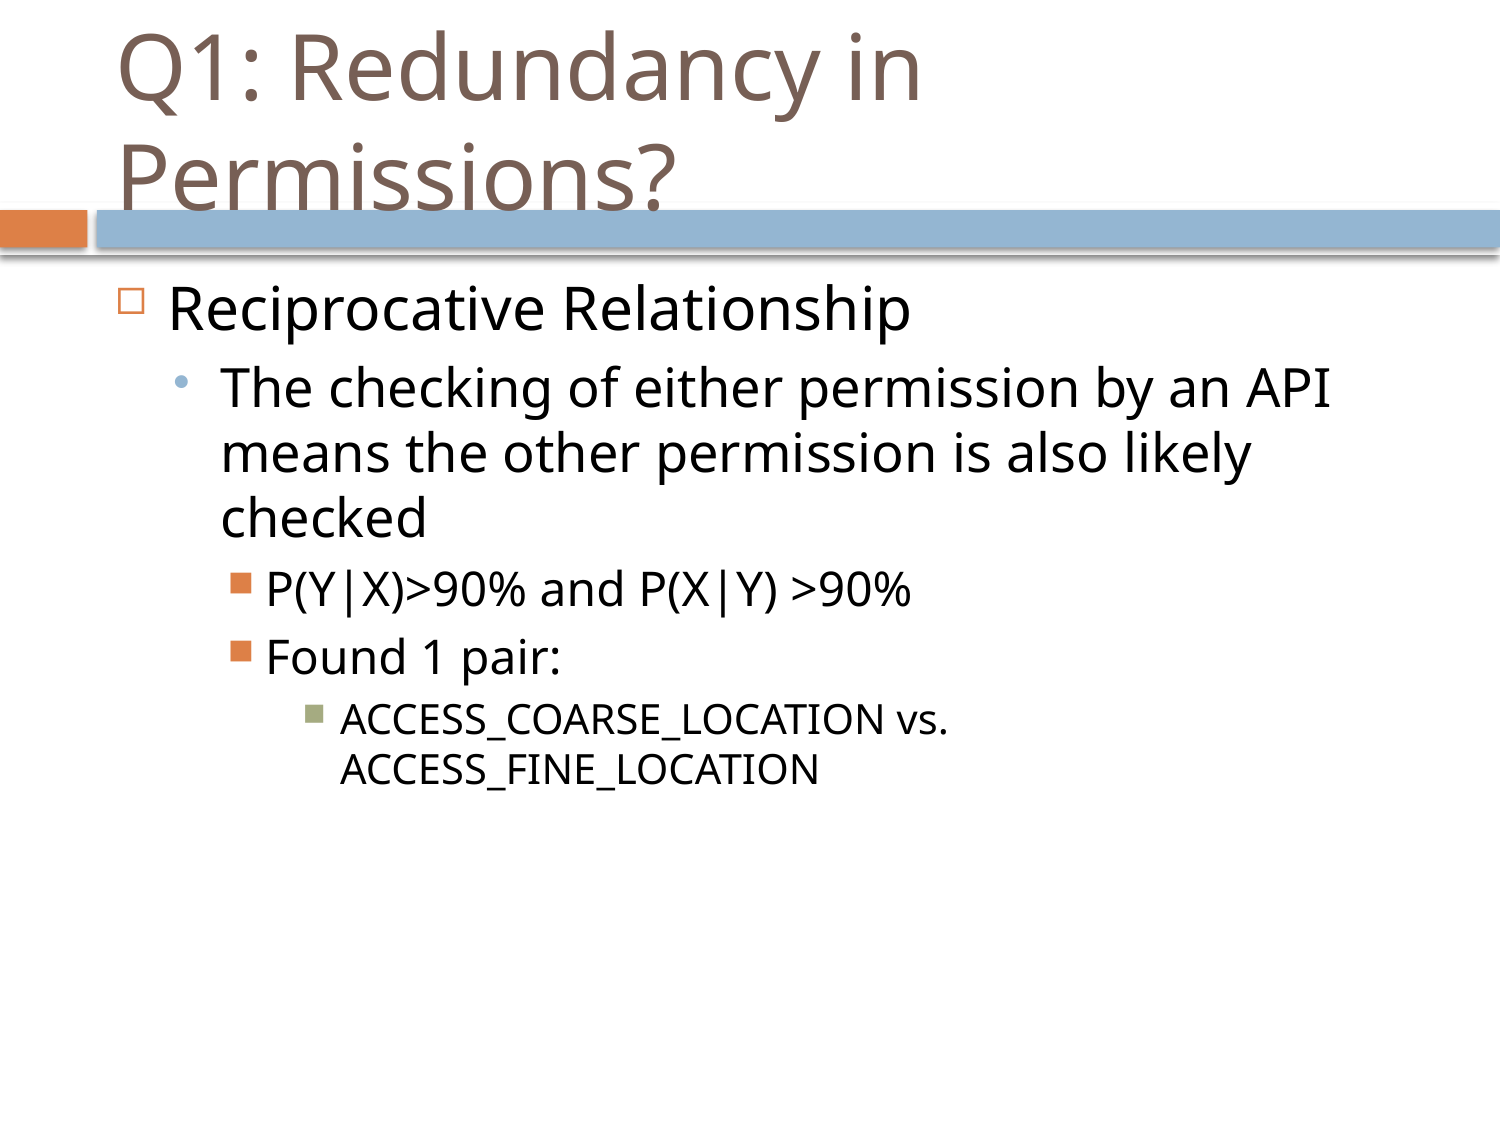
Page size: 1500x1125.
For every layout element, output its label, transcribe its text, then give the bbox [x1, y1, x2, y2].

title Q1: Redundancy in Permissions? [100, 37, 1438, 200]
list Reciprocative Relationship The checking of either permission by an API means the other permission is also likely checked P(Y|X)>90% and P(X|Y) >90% Found 1 pair: ACCESS_COARSE_LOCATION vs. ACCESS_FINE_LOCATION [100, 262, 1438, 1000]
